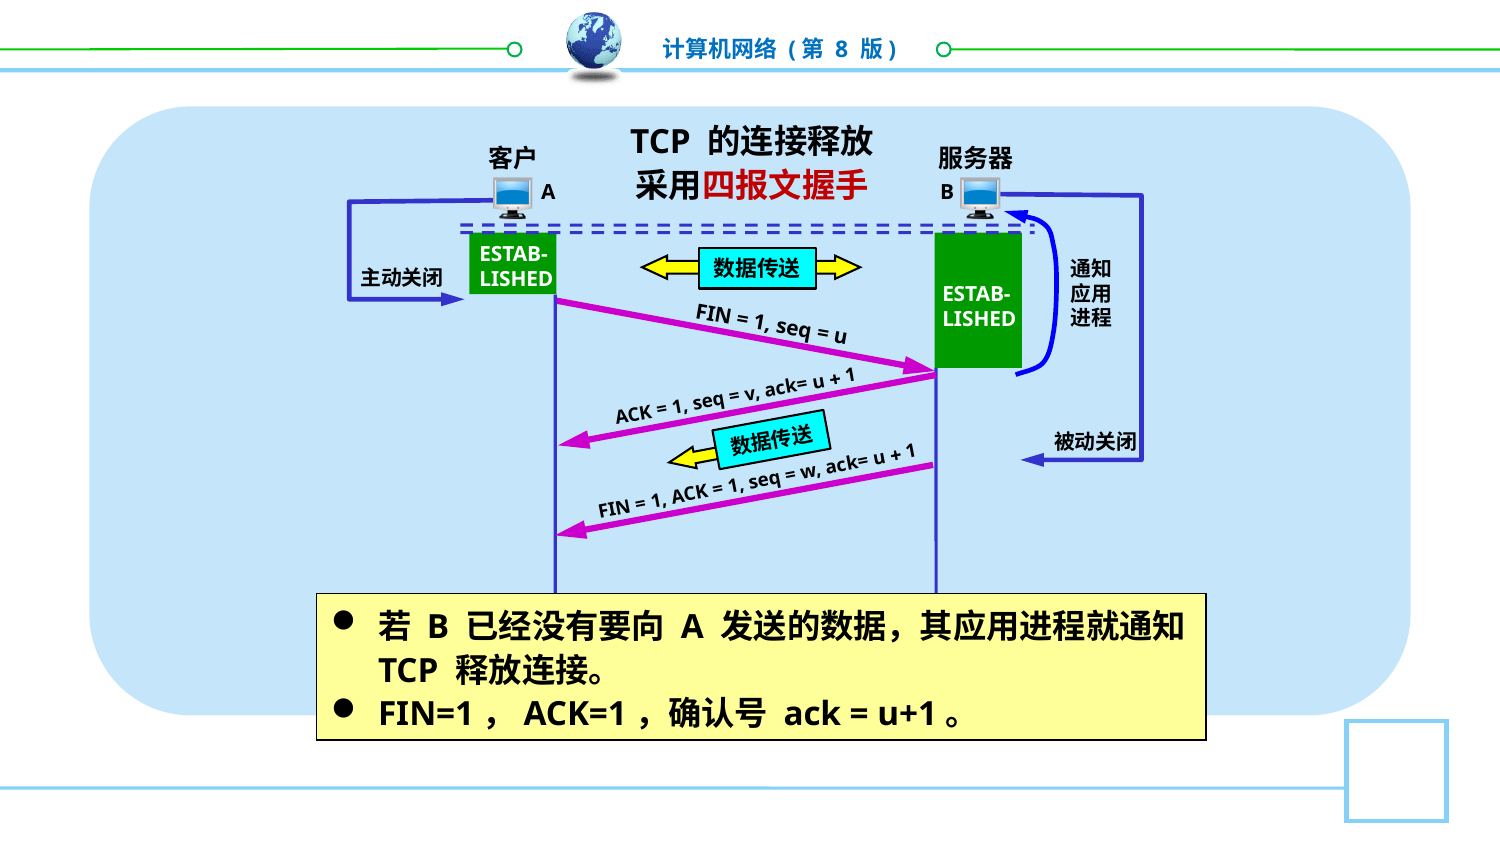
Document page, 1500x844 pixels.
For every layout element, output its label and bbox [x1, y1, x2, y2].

text_box [87, 104, 1413, 740]
picture [957, 174, 1003, 220]
picture [564, 10, 623, 87]
picture [490, 174, 536, 220]
